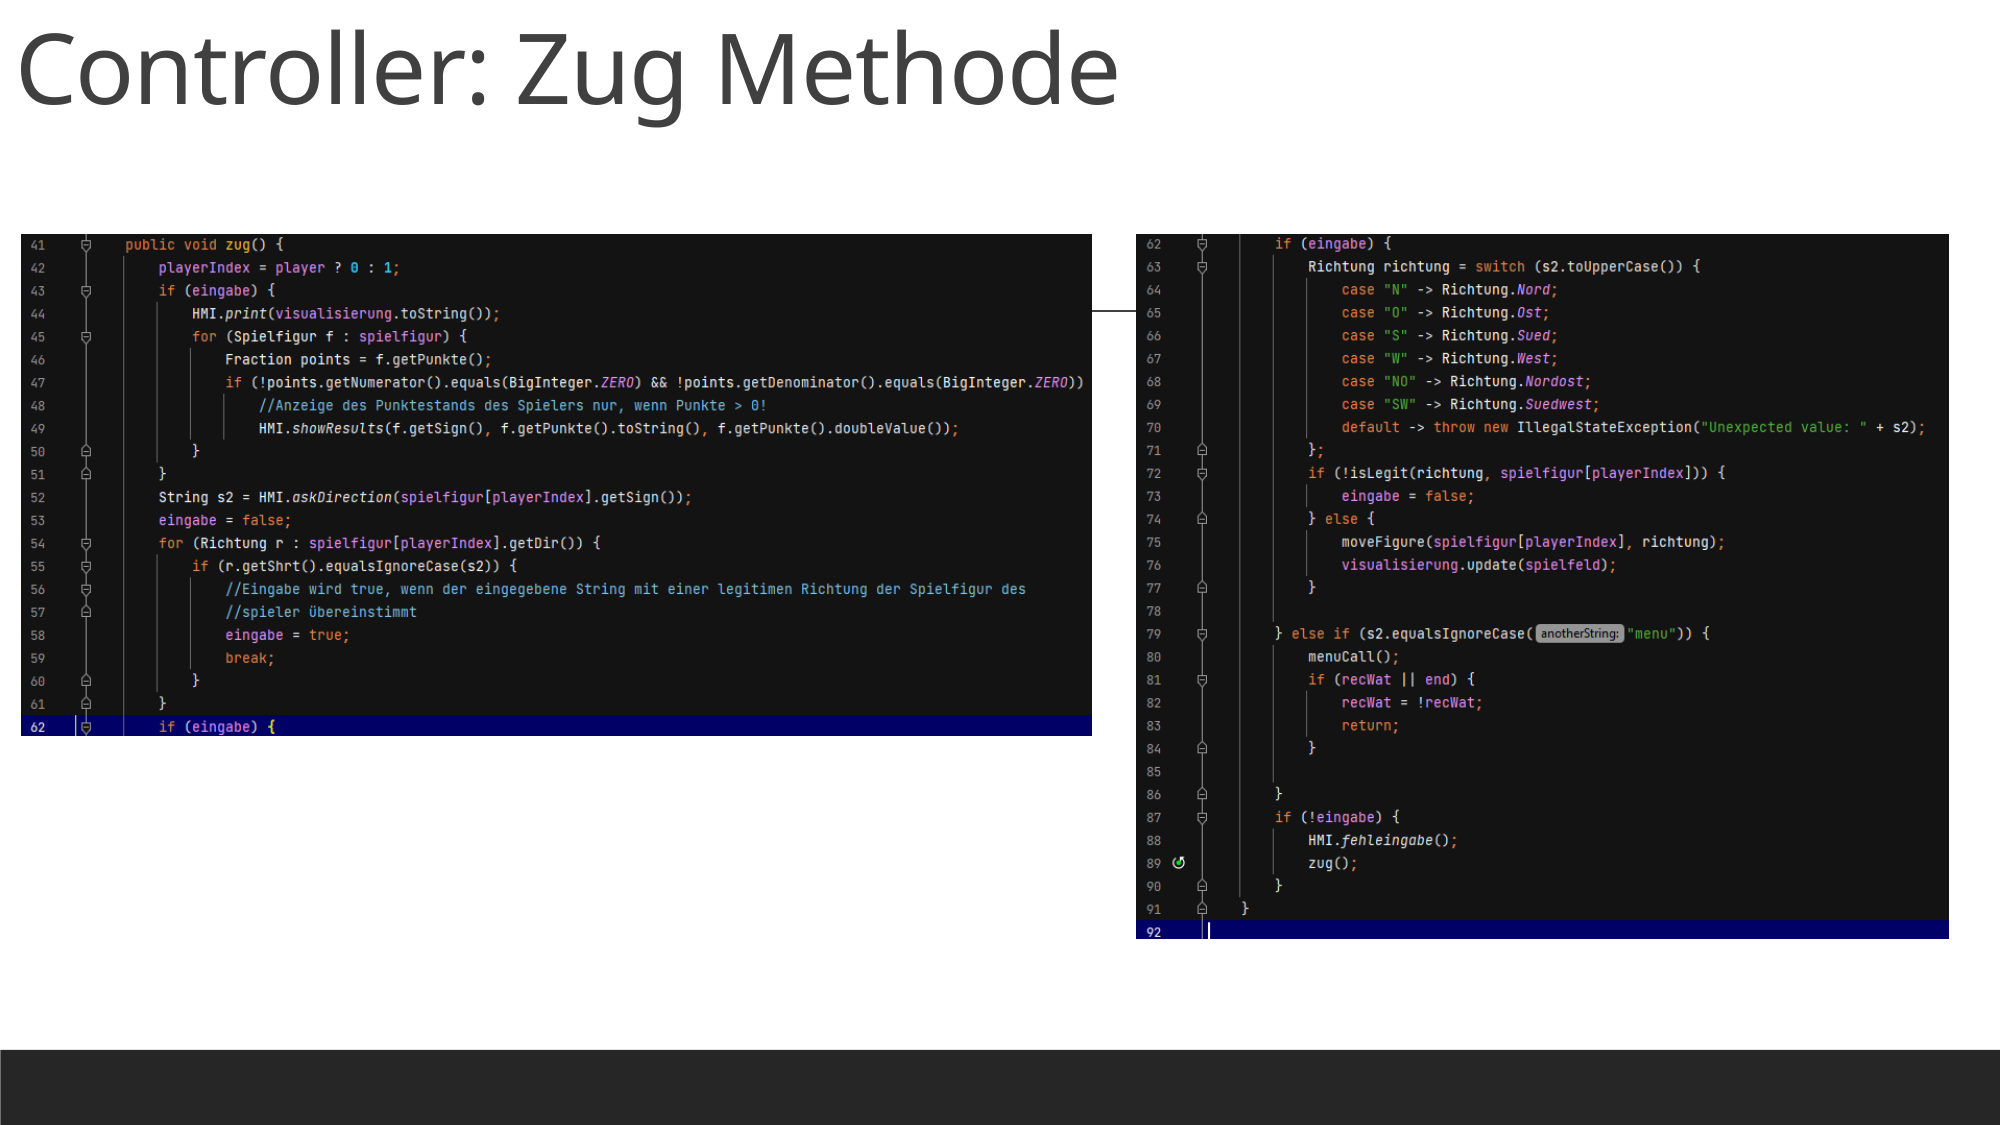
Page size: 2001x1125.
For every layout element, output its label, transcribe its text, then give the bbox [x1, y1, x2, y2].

title Controller: Zug Methode [0, 0, 1650, 134]
picture [21, 234, 1093, 737]
picture [1136, 234, 1949, 940]
